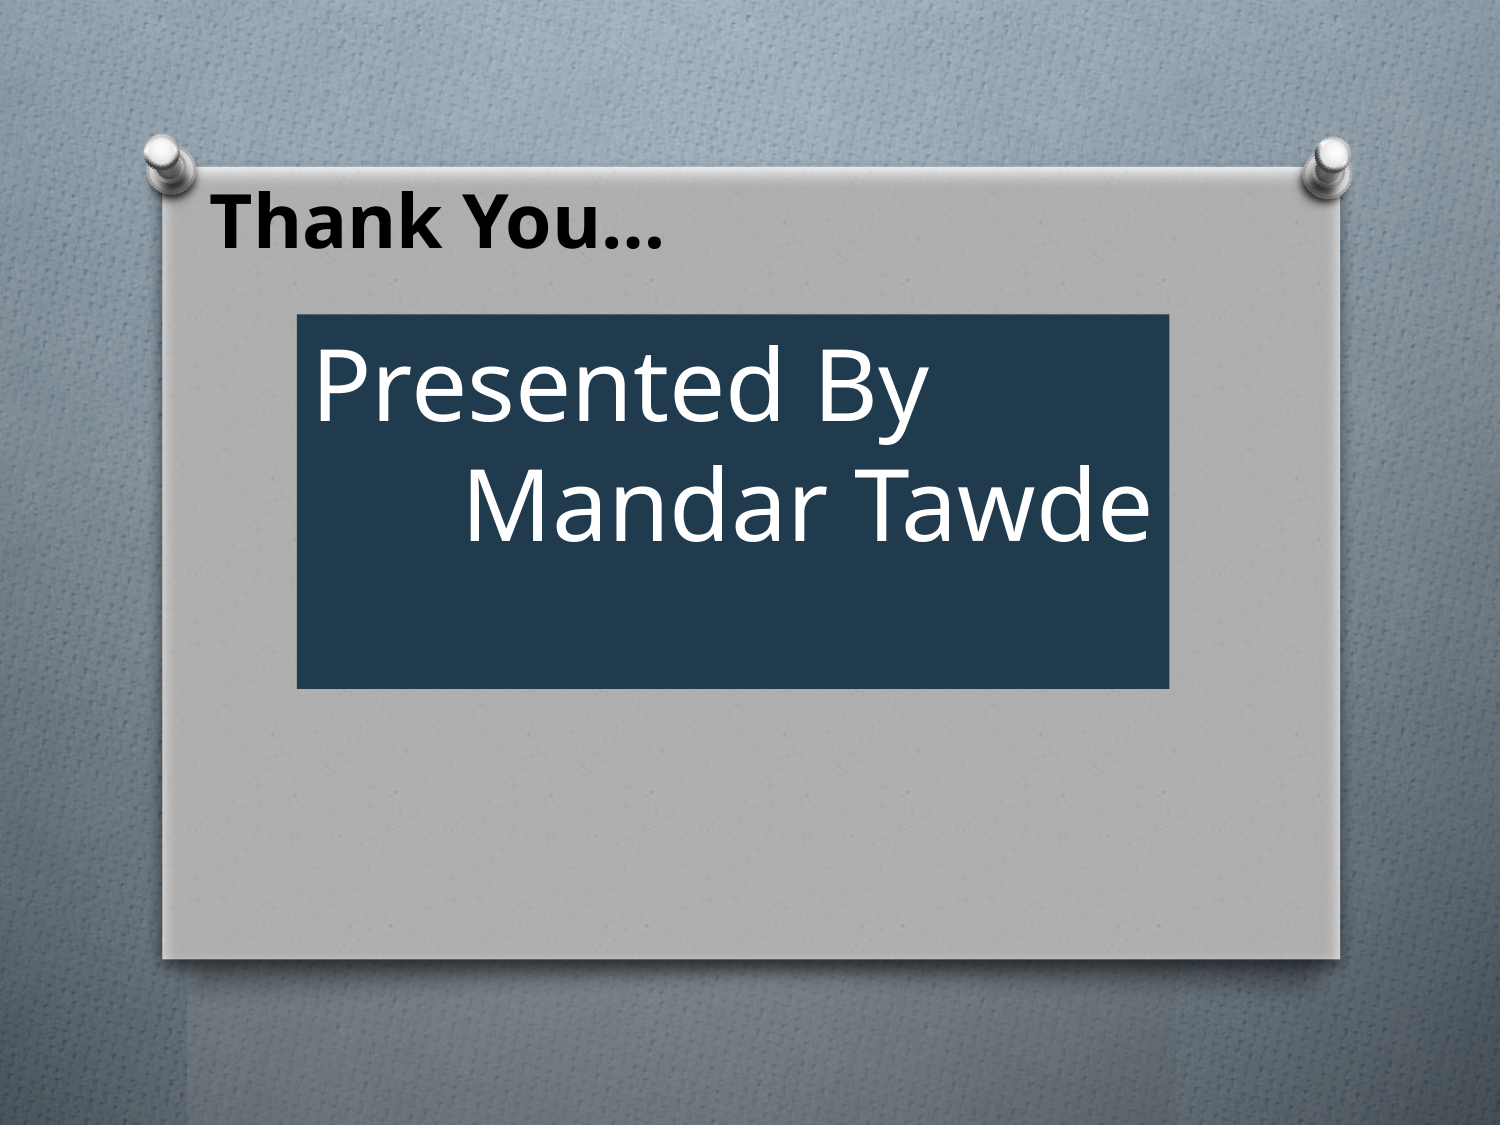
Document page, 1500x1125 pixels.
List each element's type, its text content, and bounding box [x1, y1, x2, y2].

text_box Presented By Mandar Tawde [296, 314, 1170, 689]
picture [112, 100, 235, 223]
picture [1274, 109, 1396, 230]
text_box Thank You… [194, 166, 1306, 271]
